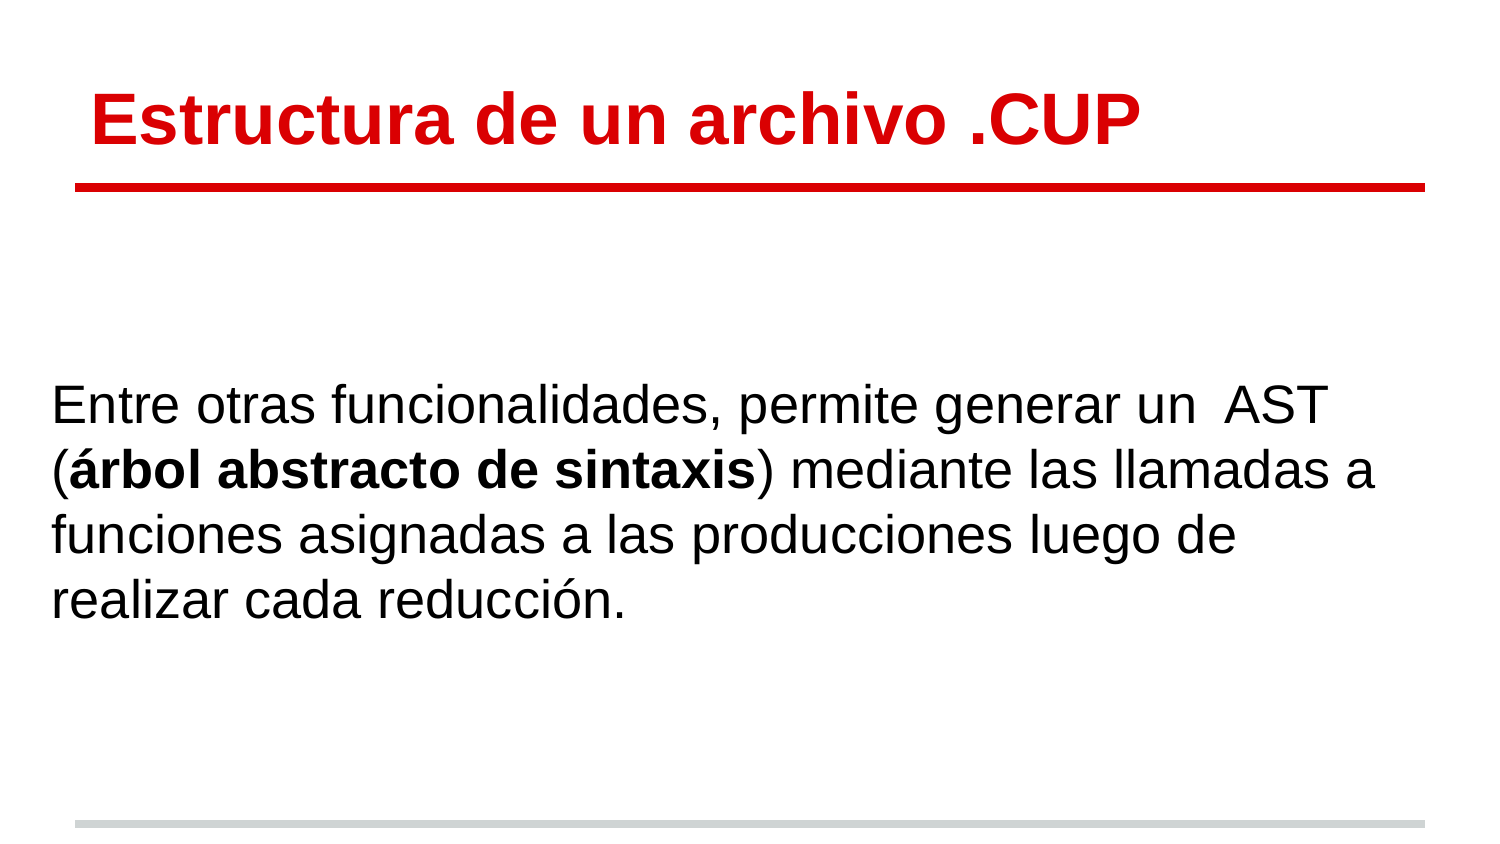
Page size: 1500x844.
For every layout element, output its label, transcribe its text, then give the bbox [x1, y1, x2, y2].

title Estructura de un archivo .CUP [75, 33, 1425, 175]
text_box Entre otras funcionalidades, permite generar un AST (árbol abstracto de sintaxis) mediante las llamadas a funciones asignadas a las producciones luego de realizar cada reducción. [36, 213, 1425, 785]
